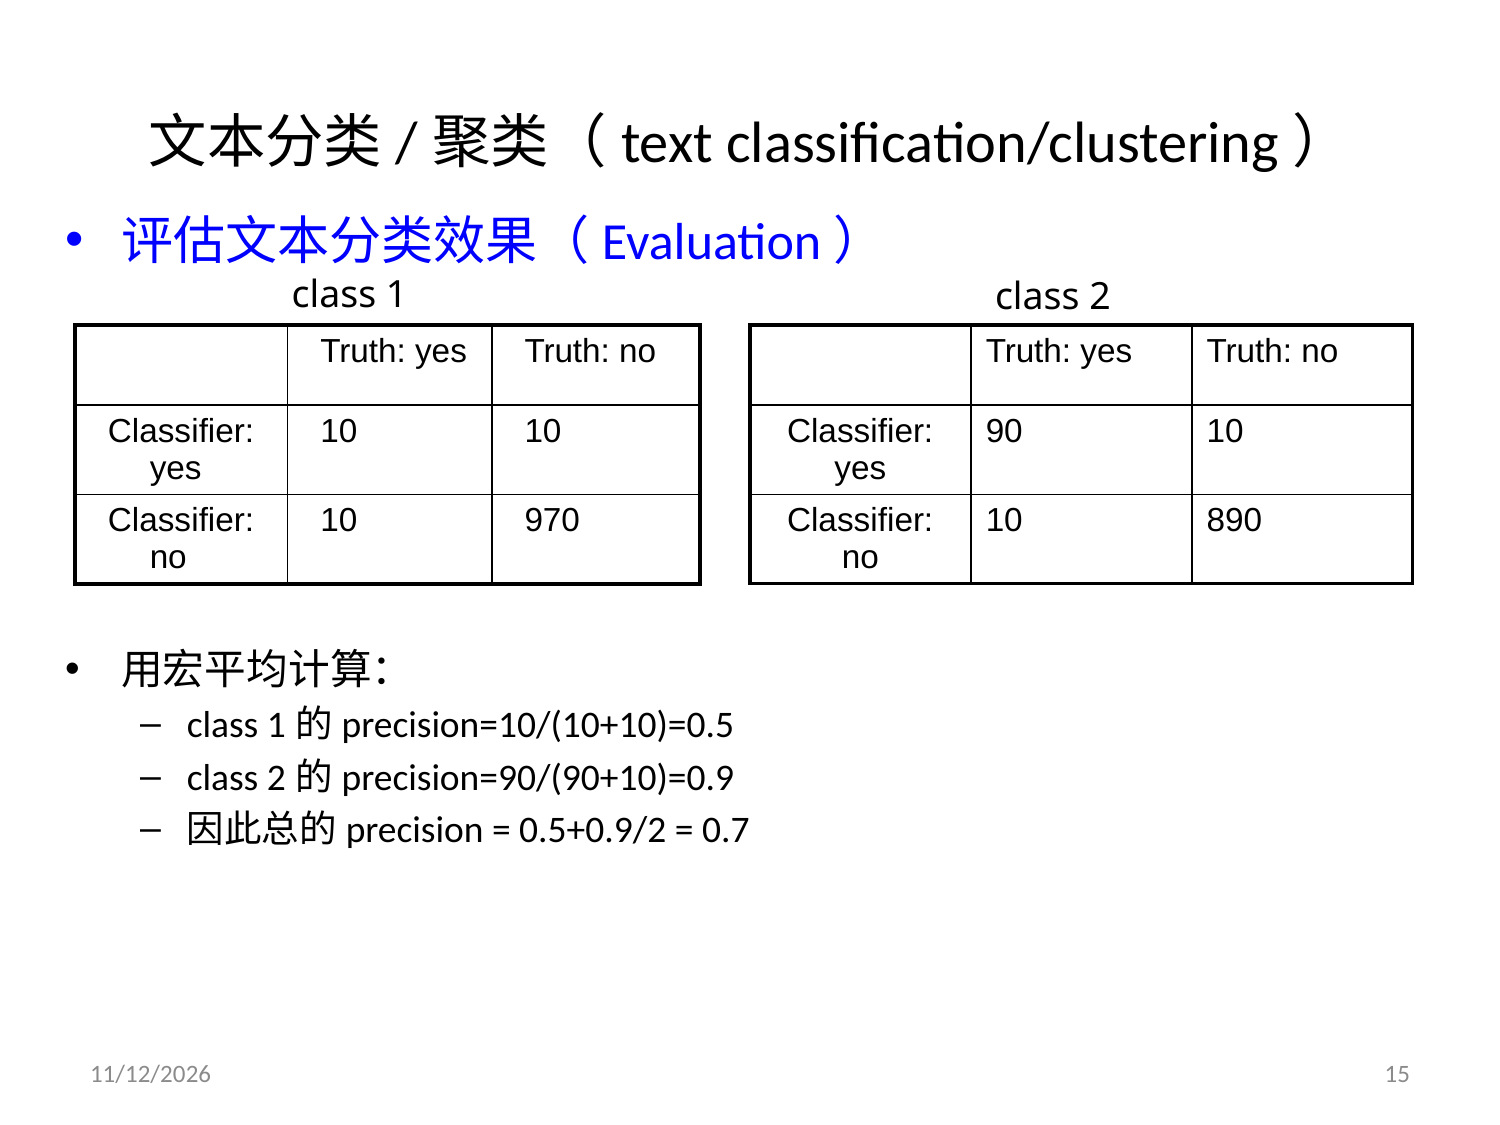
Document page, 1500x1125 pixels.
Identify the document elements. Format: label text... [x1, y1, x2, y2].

table_cell 10 [288, 495, 491, 582]
table_cell 10 [1193, 406, 1411, 494]
table_header Truth: yes [288, 327, 491, 404]
table_cell Classifier: yes [77, 406, 287, 494]
title 文本分类/聚类（text classification/clustering） [75, 45, 1425, 200]
table_cell 10 [288, 406, 491, 494]
table_header [752, 327, 970, 404]
table_cell 10 [493, 406, 698, 494]
text_box class 1 [276, 262, 423, 323]
table_header Truth: no [493, 327, 698, 404]
table_cell 970 [493, 495, 698, 582]
list 评估文本分类效果（Evaluation） 用宏平均计算： class 1的precision=10/(10+10)=0.5 class 2的precision=90/(90+10)=0.9 因此总的precision = 0.5+0.9/2 = 0.7 [50, 200, 1450, 943]
table_cell Classifier: no [752, 495, 970, 582]
slide_number 15 [1074, 1042, 1425, 1103]
table_cell 10 [972, 495, 1191, 582]
table_cell 90 [972, 406, 1191, 494]
table_header [77, 327, 287, 404]
table_cell 890 [1193, 495, 1411, 582]
table_cell Classifier: yes [752, 406, 970, 494]
text_box class 2 [980, 264, 1127, 325]
table_header Truth: yes [972, 327, 1191, 404]
table_cell Classifier: no [77, 495, 287, 582]
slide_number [75, 1042, 425, 1103]
table_header Truth: no [1193, 327, 1411, 404]
